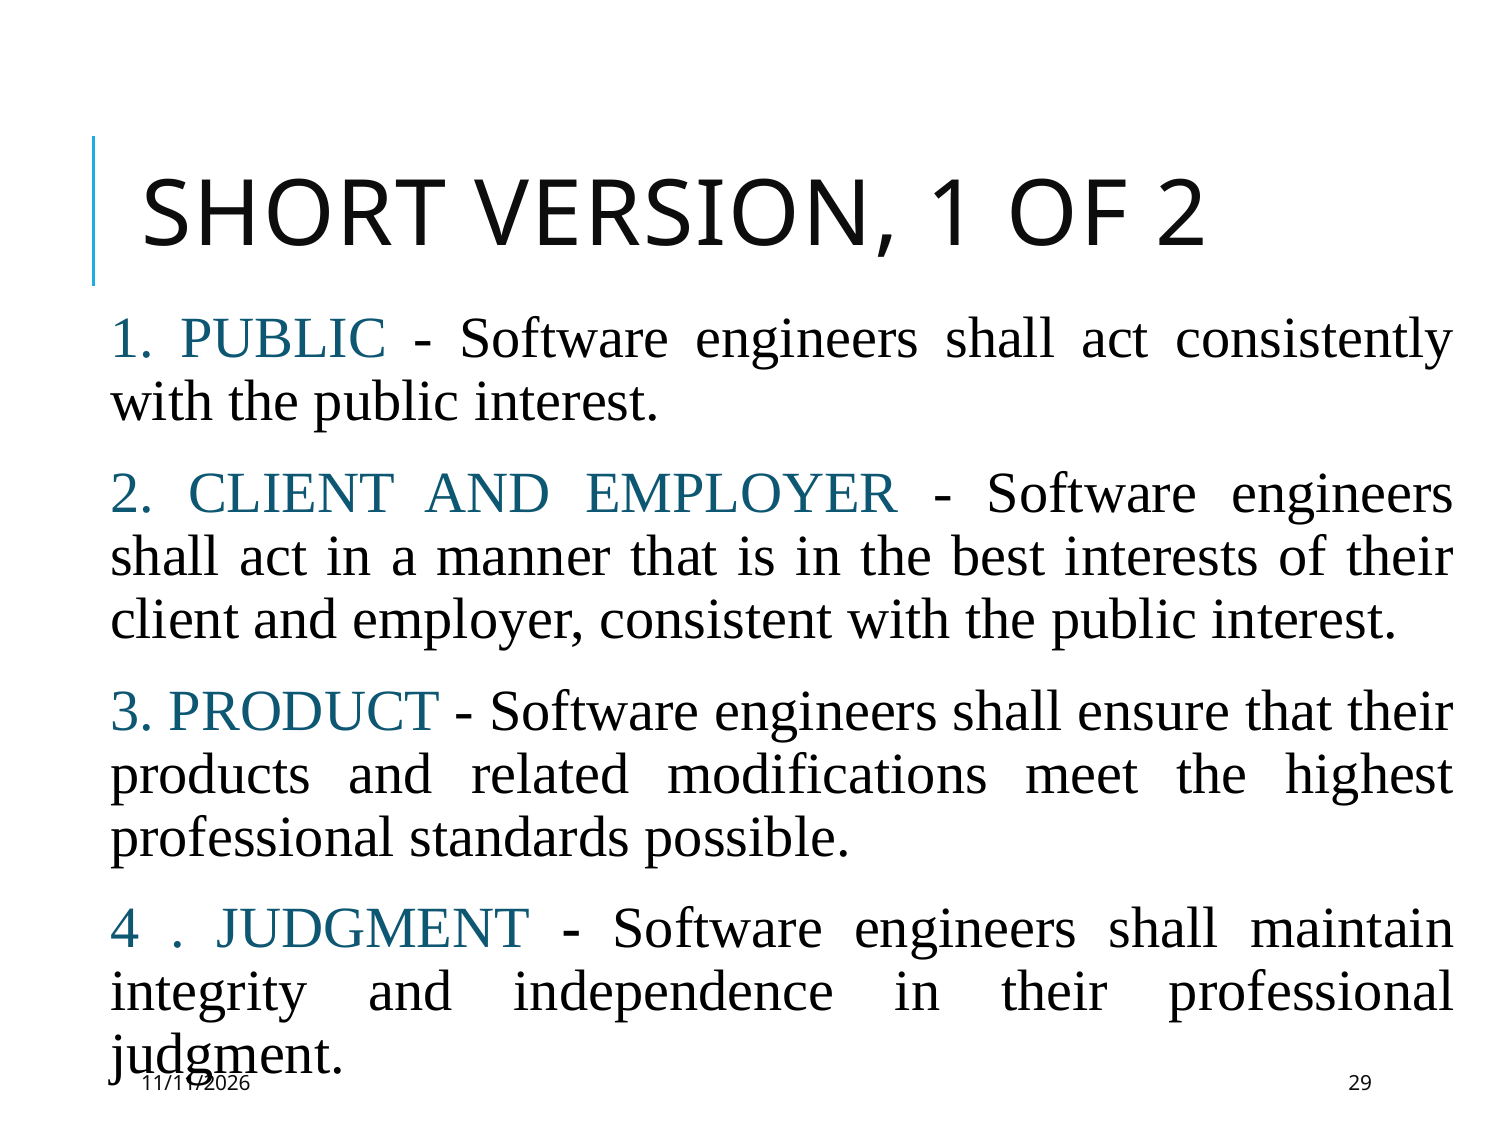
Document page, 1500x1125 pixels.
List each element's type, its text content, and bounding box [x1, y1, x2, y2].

list 1. PUBLIC - Software engineers shall act consistently with the public interest. 2. CLIENT AND EMPLOYER - Software engineers shall act in a manner that is in the best interests of their client and employer, consistent with the public interest. 3. PRODUCT - Software engineers shall ensure that their products and related modifications meet the highest professional standards possible. 4 . JUDGMENT - Software engineers shall maintain integrity and independence in their professional judgment. [87, 299, 1463, 1125]
title Short version, 1 of 2 [126, 96, 1322, 299]
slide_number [126, 1061, 392, 1107]
slide_number 29 [1333, 1061, 1454, 1107]
